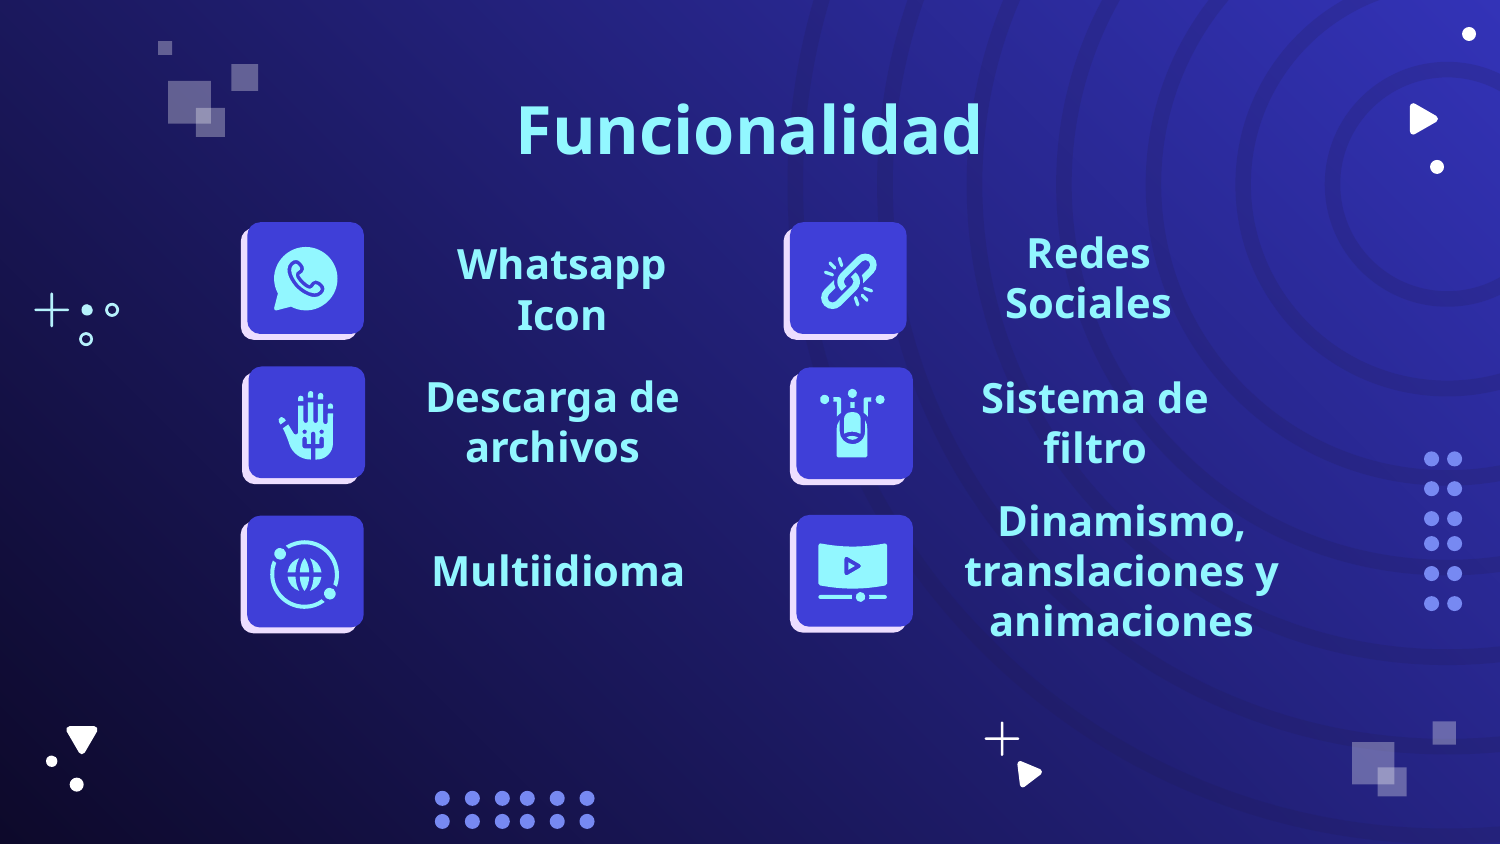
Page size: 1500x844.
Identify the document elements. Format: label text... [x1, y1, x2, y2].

text_box Dinamismo, translaciones y animaciones [933, 526, 1312, 613]
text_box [819, 388, 885, 458]
title Descarga de archivos [390, 377, 716, 465]
title Multiidioma [396, 526, 721, 613]
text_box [818, 543, 888, 603]
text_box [240, 515, 364, 634]
title Whatsapp Icon [400, 244, 725, 332]
title Funcionalidad [118, 88, 1382, 167]
text_box Sistema de filtro [933, 378, 1258, 466]
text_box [819, 253, 879, 310]
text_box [241, 366, 366, 485]
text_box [783, 221, 907, 341]
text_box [789, 514, 914, 633]
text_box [240, 221, 365, 341]
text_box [270, 540, 340, 610]
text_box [789, 367, 914, 486]
title Redes Sociales [926, 233, 1252, 320]
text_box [278, 390, 334, 460]
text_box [273, 246, 338, 311]
